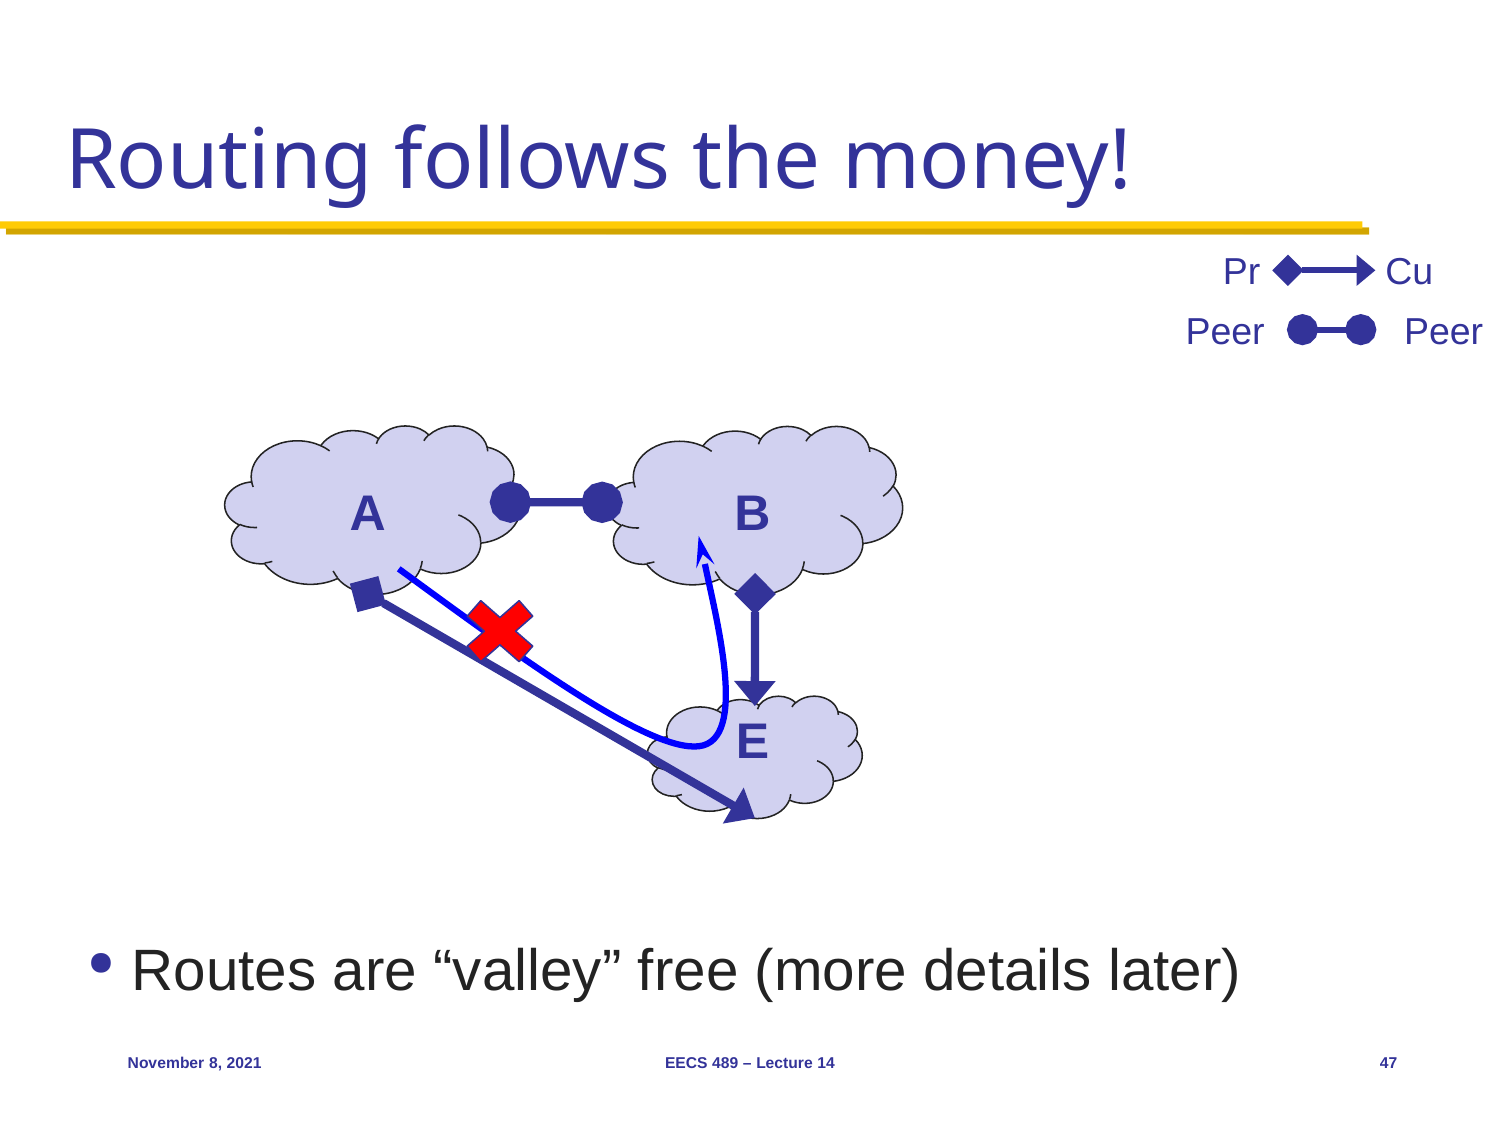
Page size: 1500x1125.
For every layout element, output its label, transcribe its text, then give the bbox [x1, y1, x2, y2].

text_box B [719, 473, 786, 548]
text_box [652, 764, 727, 812]
text_box E [721, 700, 784, 776]
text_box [367, 593, 649, 758]
text_box [398, 535, 725, 747]
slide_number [112, 1024, 426, 1101]
slide_number 47 [1312, 1024, 1413, 1101]
footer EECS 489 – Lecture 14 [512, 1024, 988, 1101]
text_box Routes are “valley” free (more details later) [74, 924, 1425, 1100]
text_box A [334, 473, 401, 548]
text_box [224, 425, 517, 592]
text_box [1168, 239, 1500, 361]
text_box [654, 696, 863, 819]
title Routing follows the money! [49, 24, 1451, 213]
text_box [613, 426, 903, 593]
